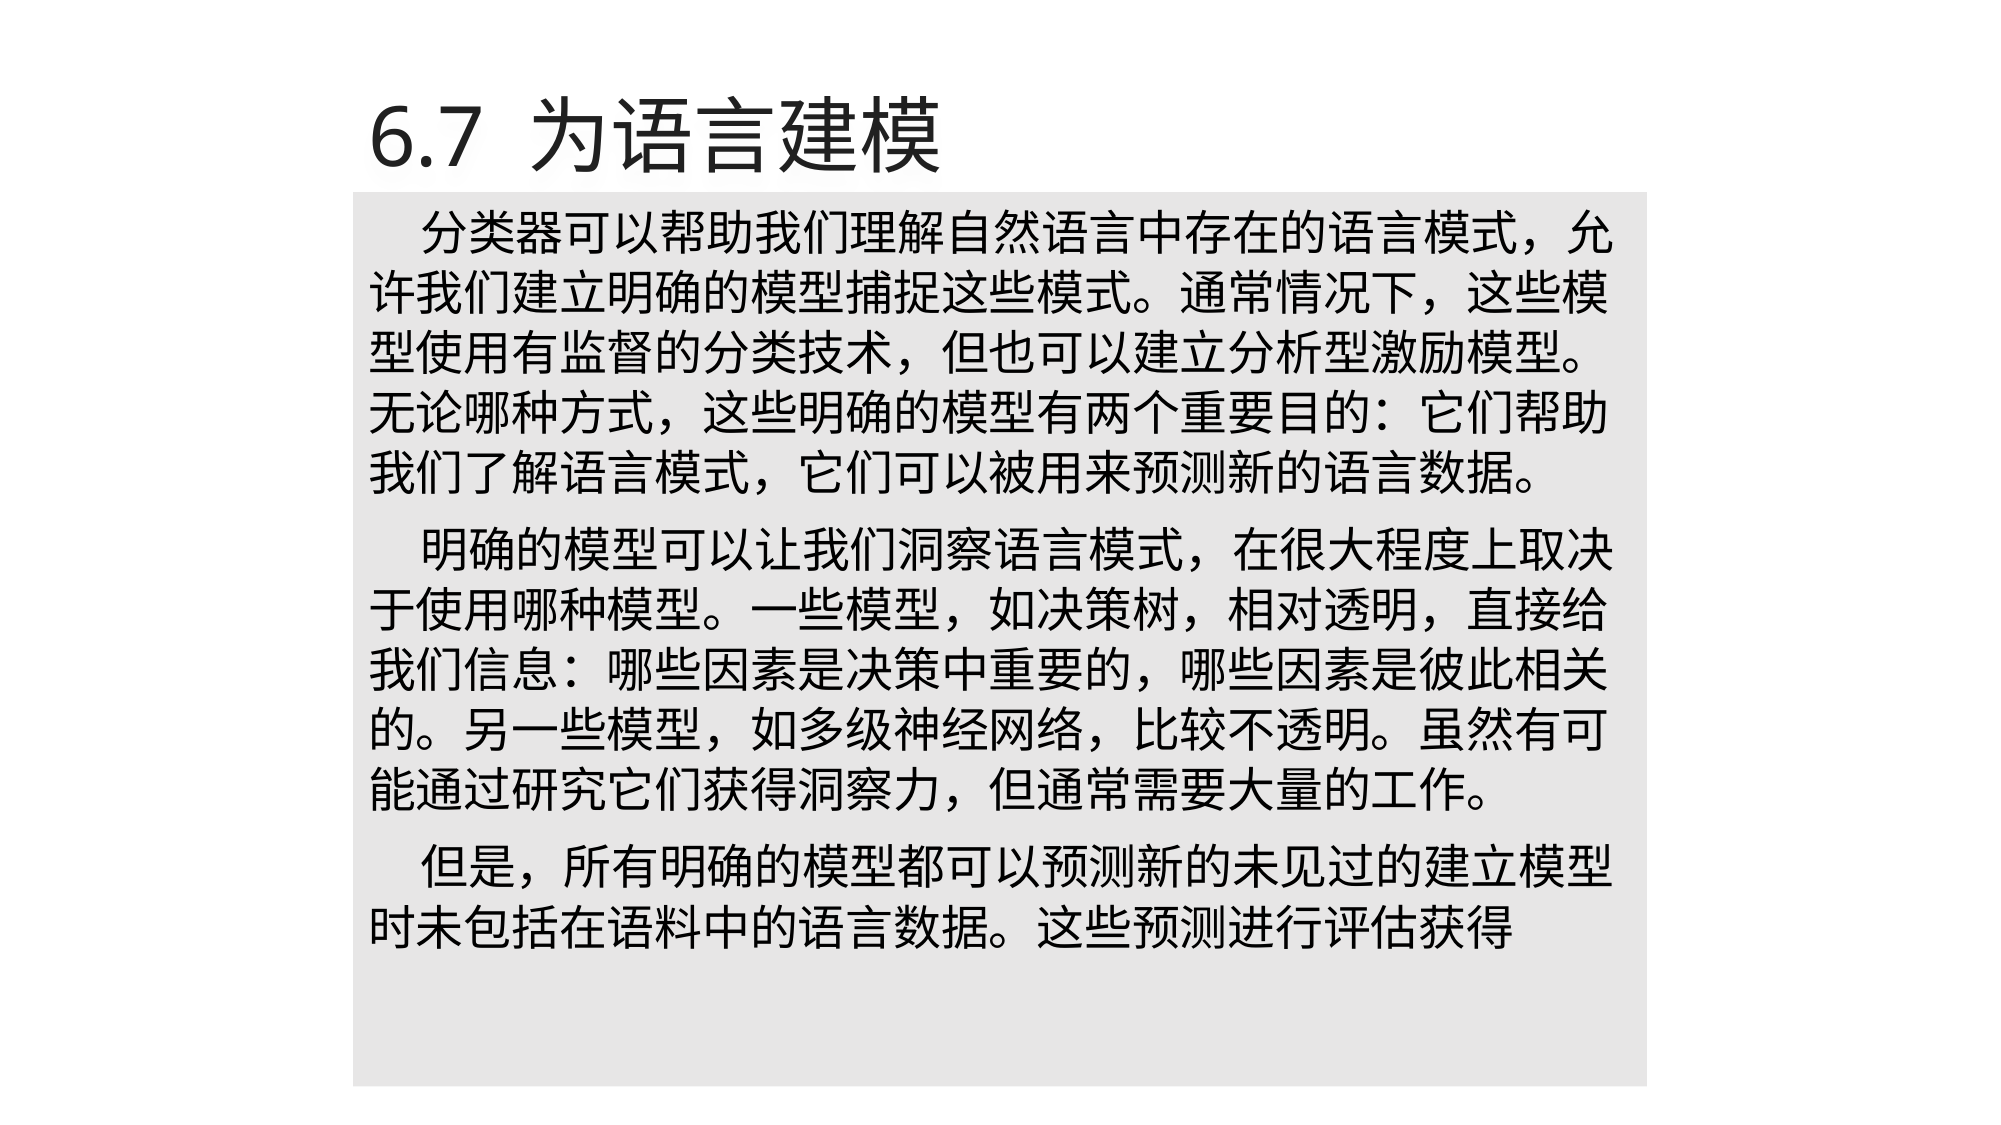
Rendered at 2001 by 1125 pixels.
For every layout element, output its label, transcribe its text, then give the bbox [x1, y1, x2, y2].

list 分类器可以帮助我们理解自然语言中存在的语言模式，允许我们建立明确的模型捕捉这些模式。通常情况下，这些模型使用有监督的分类技术，但也可以建立分析型激励模型。无论哪种方式，这些明确的模型有两个重要目的：它们帮助我们了解语言模式，它们可以被用来预测新的语言数据。 明确的模型可以让我们洞察语言模式，在很大程度上取决于使用哪种模型。一些模型，如决策树，相对透明，直接给我们信息：哪些因素是决策中重要的，哪些因素是彼此相关的。另一些模型，如多级神经网络，比较不透明。虽然有可能通过研究它们获得洞察力，但通常需要大量的工作。 但是，所有明确的模型都可以预测新的未见过的建立模型时未包括在语料中的语言数据。这些预测进行评估获得 [353, 192, 1647, 1087]
title 6.7 为语言建模 [353, 53, 1647, 192]
